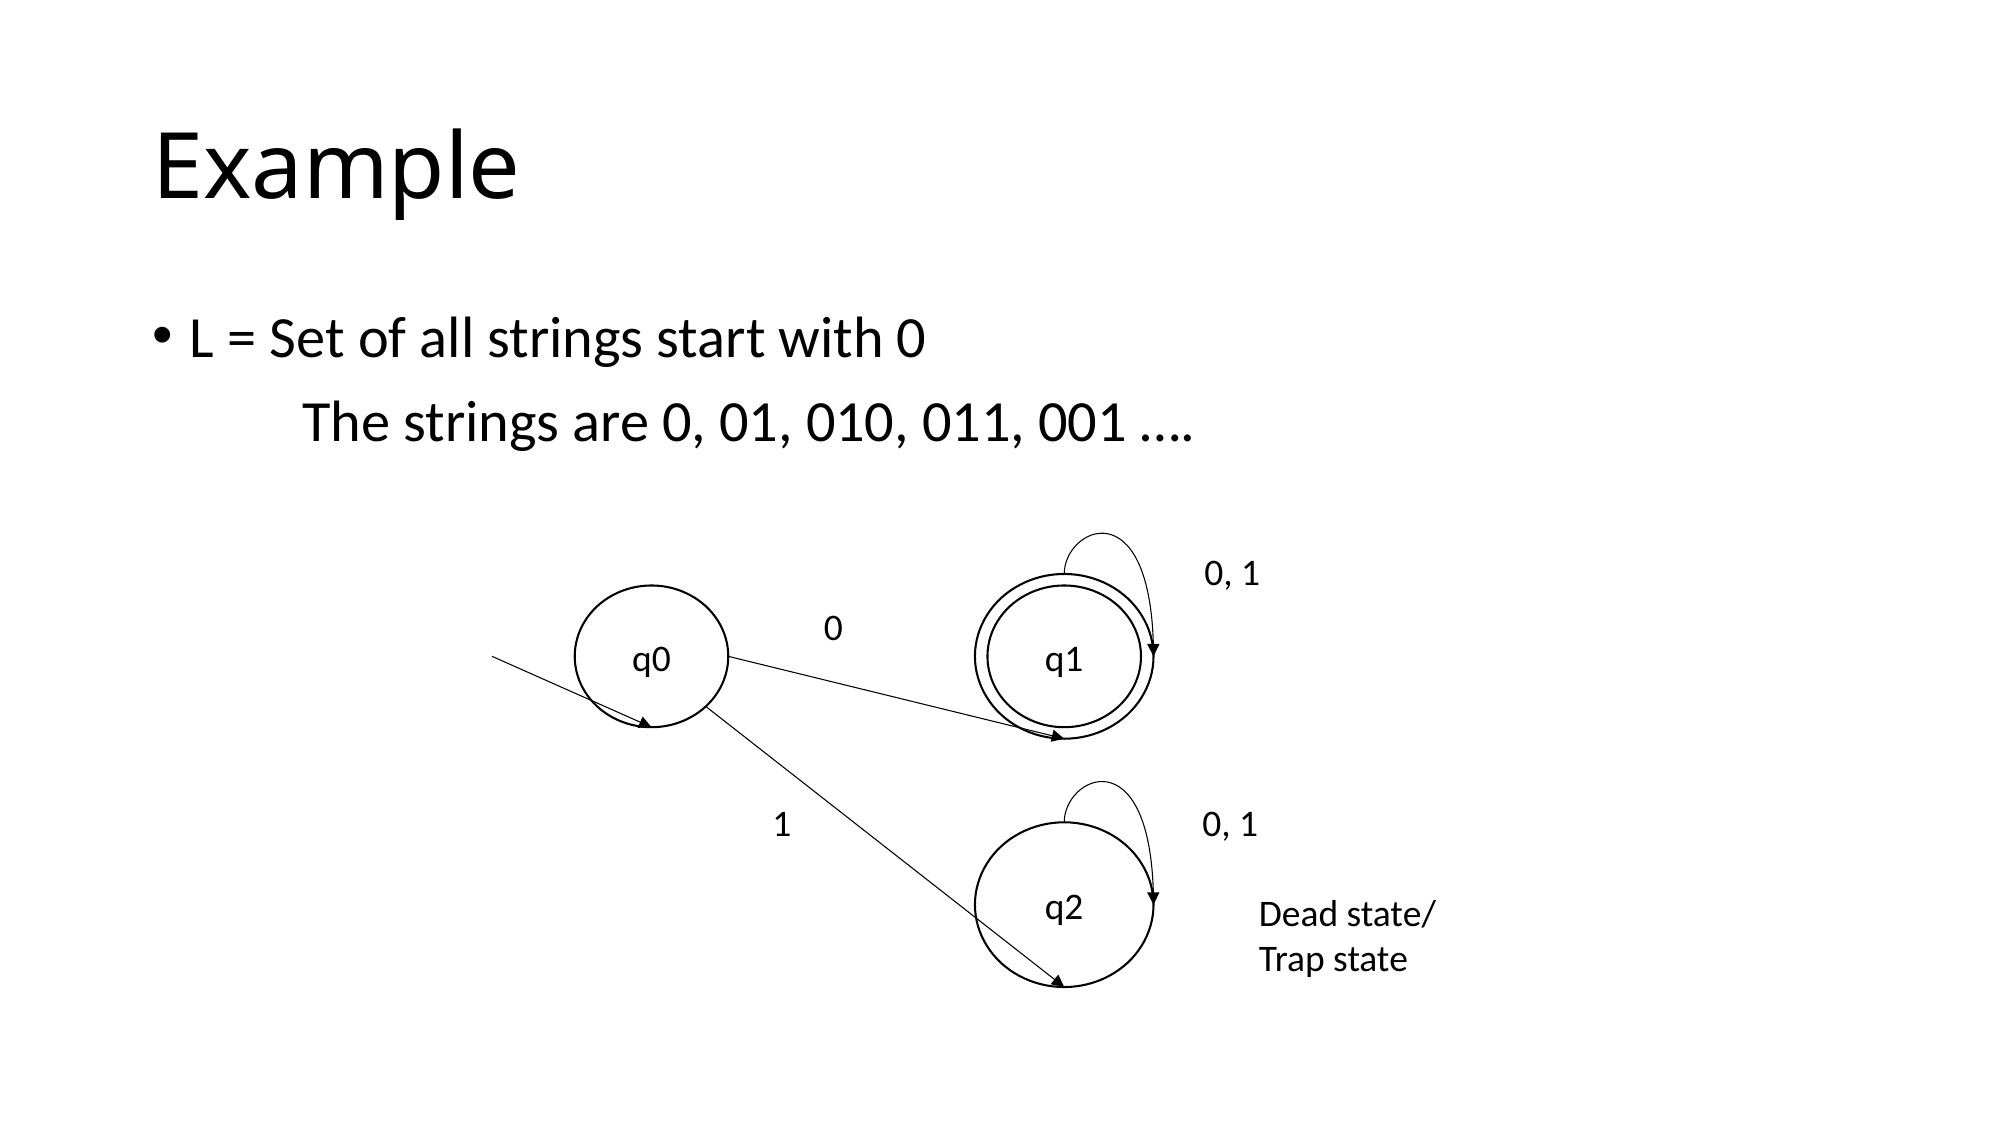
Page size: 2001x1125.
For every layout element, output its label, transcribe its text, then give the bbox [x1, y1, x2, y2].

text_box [705, 706, 975, 905]
title Example [137, 59, 1863, 278]
text_box 0 [809, 595, 916, 656]
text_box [1067, 570, 1151, 660]
text_box 0, 1 [1187, 792, 1294, 852]
text_box Dead state/ Trap state [1244, 881, 1646, 987]
text_box q0 [573, 584, 730, 729]
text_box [1067, 818, 1151, 909]
text_box q2 [973, 821, 1155, 989]
text_box q1 [986, 584, 1142, 729]
text_box 0, 1 [1189, 541, 1296, 601]
text_box q1 [973, 572, 1155, 740]
list L = Set of all strings start with 0 The strings are 0, 01, 010, 011, 001 …. [137, 299, 1863, 1014]
